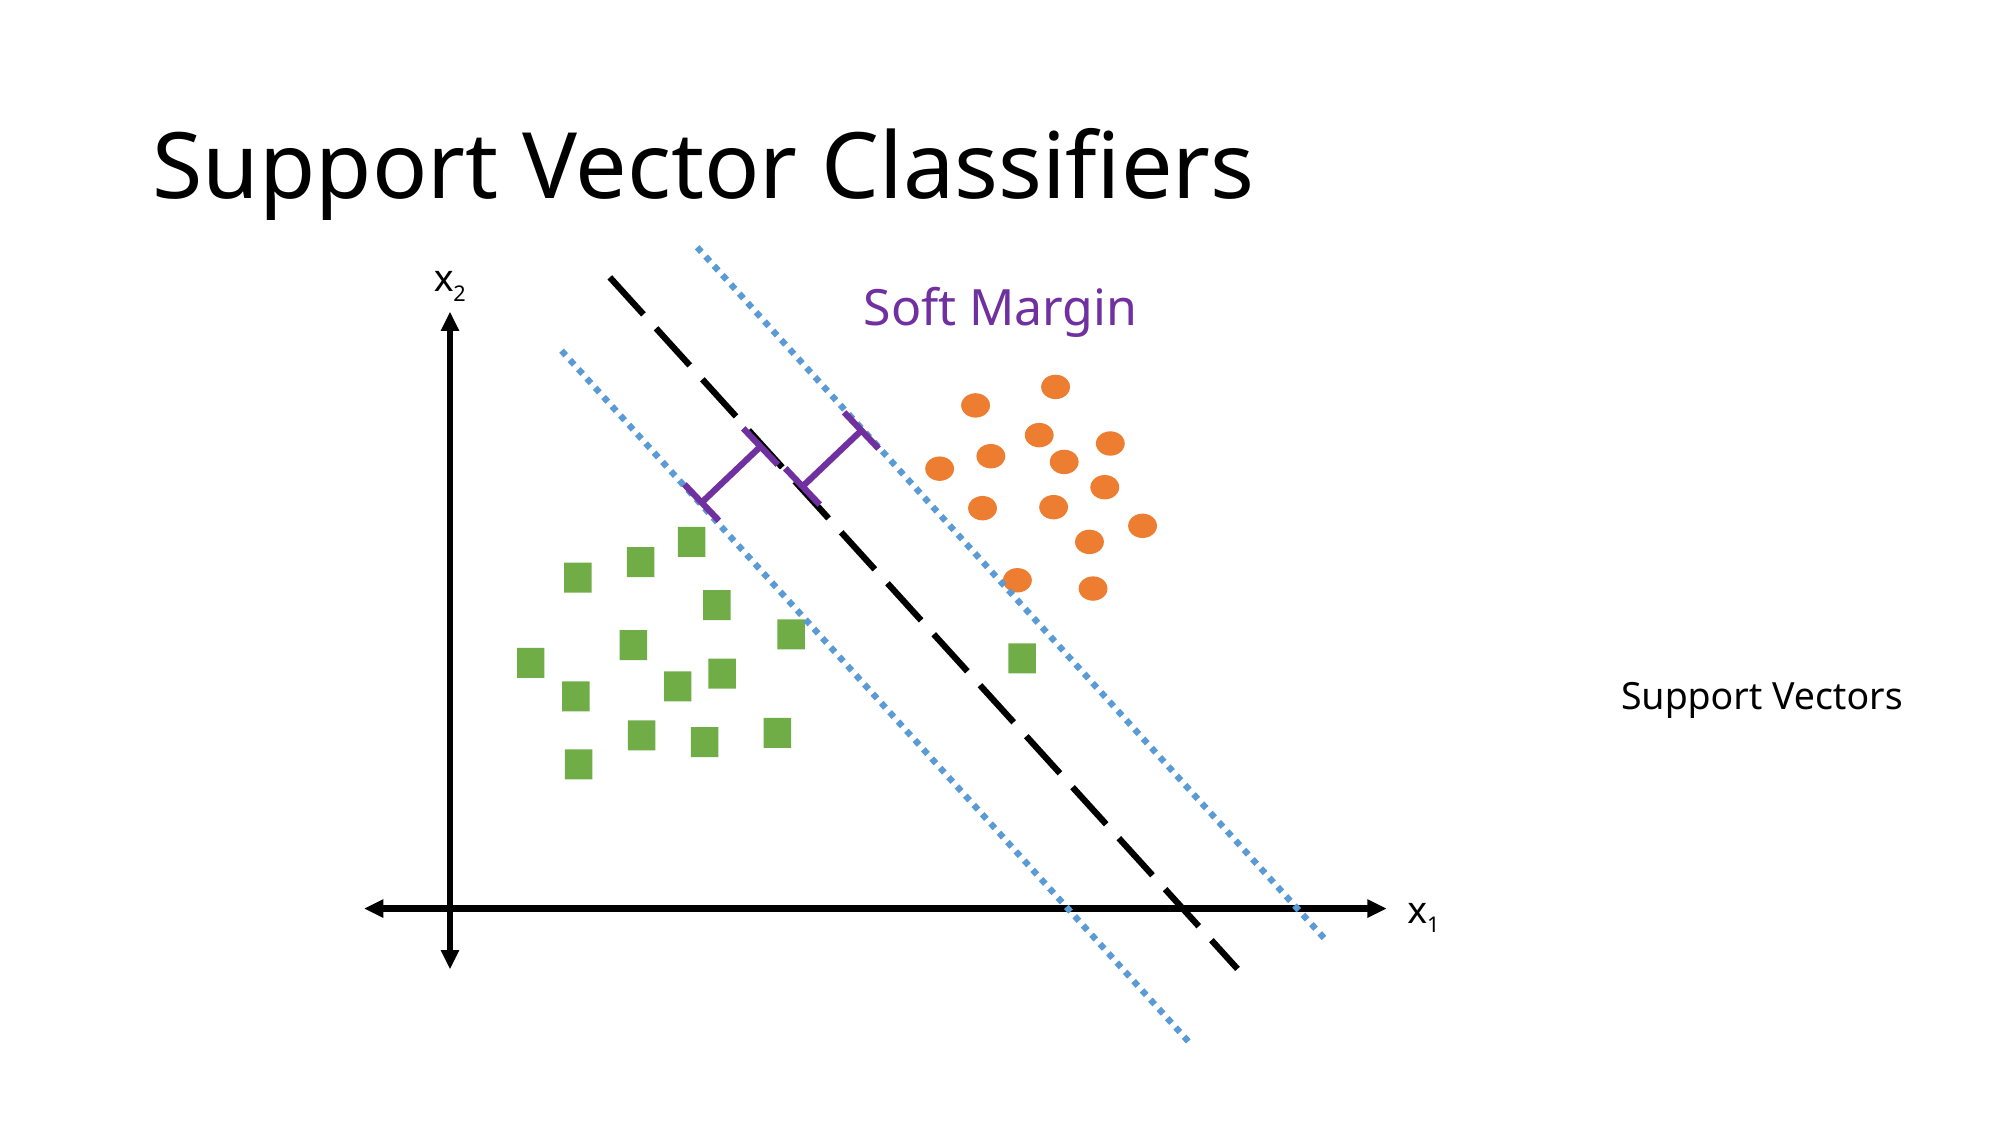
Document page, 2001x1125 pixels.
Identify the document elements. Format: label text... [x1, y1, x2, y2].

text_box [561, 350, 1190, 1043]
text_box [1190, 939, 1238, 969]
text_box x1 [1392, 878, 1455, 945]
title Support Vector Classifiers [137, 59, 1863, 278]
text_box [797, 586, 1650, 761]
text_box [516, 647, 546, 679]
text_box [609, 277, 697, 350]
text_box Support Vectors [1650, 664, 1918, 725]
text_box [697, 247, 1325, 939]
text_box x2 [418, 246, 481, 313]
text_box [806, 417, 857, 500]
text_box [705, 433, 756, 516]
